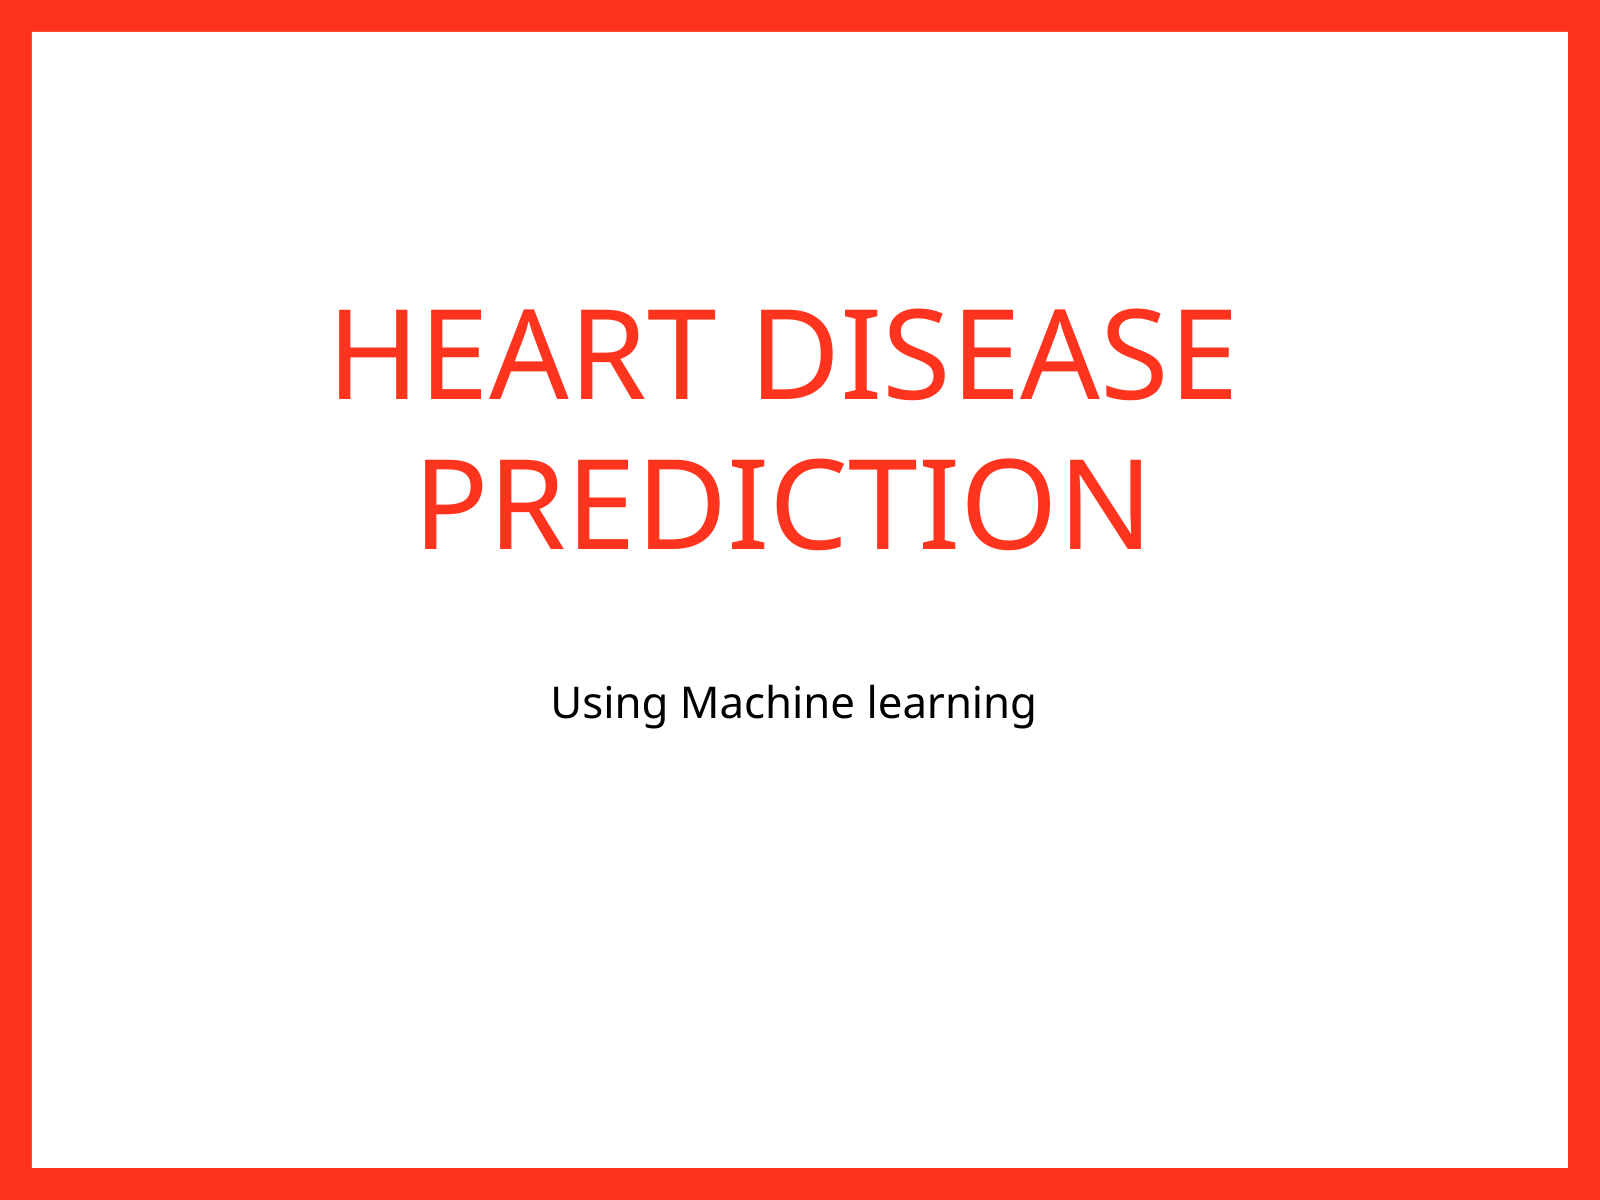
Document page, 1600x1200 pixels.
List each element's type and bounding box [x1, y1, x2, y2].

text_box [87, 274, 1496, 728]
